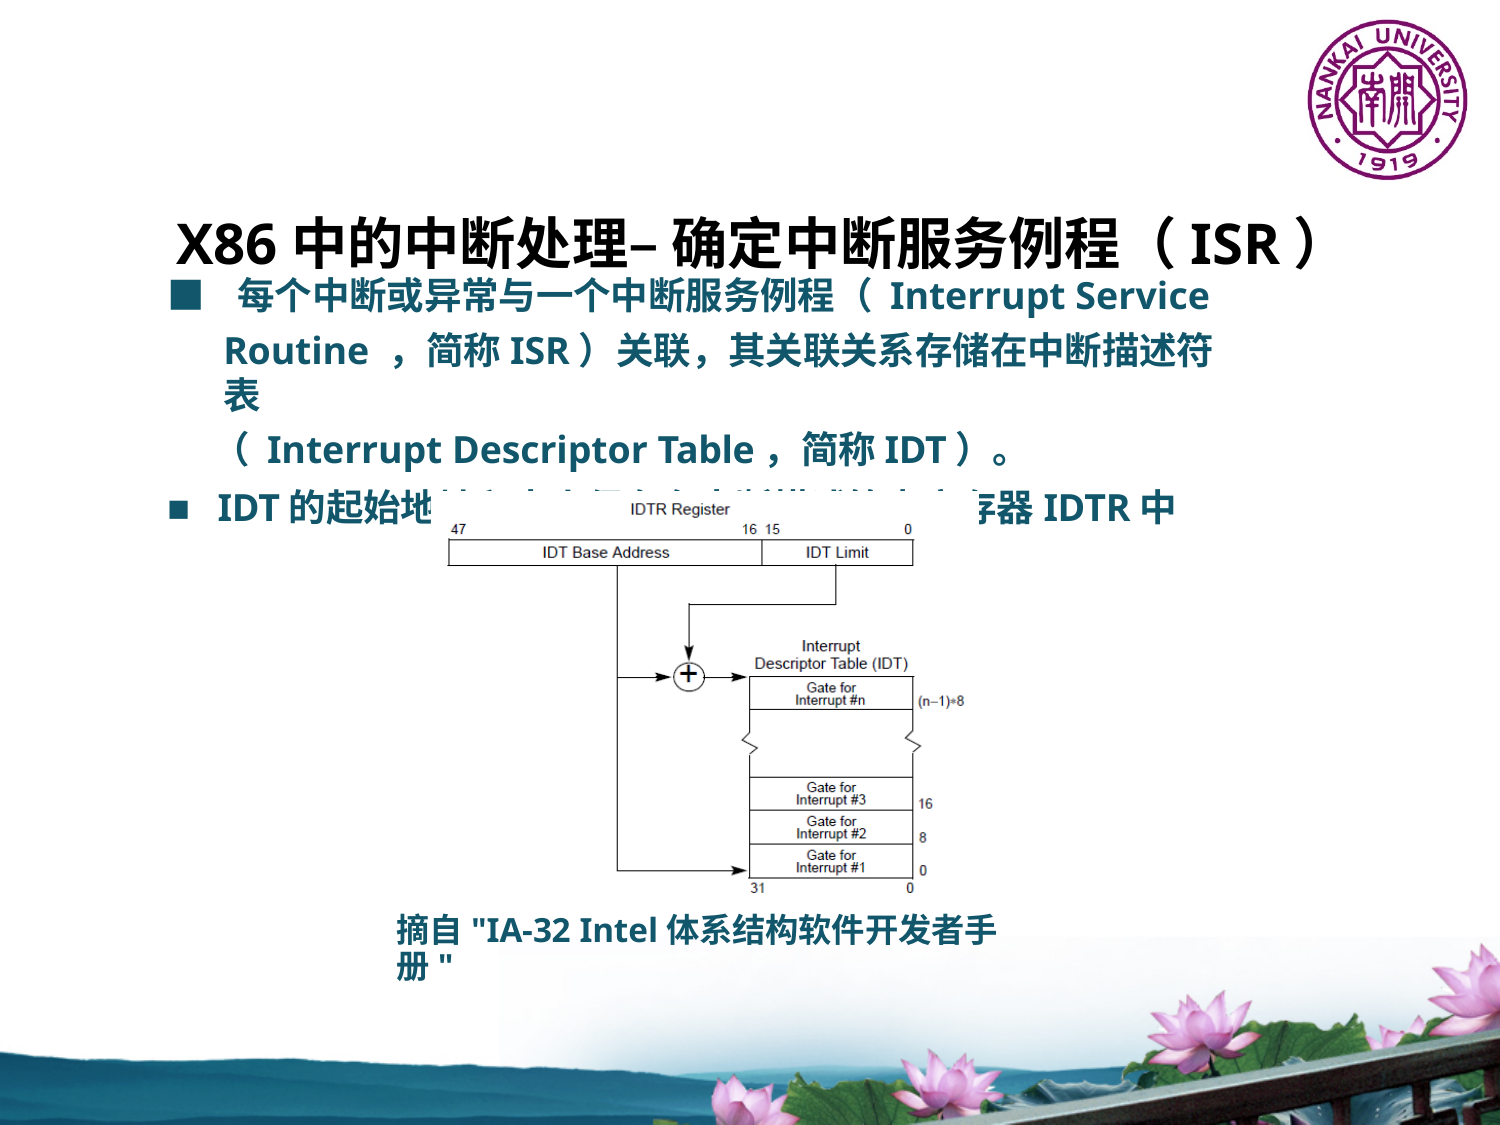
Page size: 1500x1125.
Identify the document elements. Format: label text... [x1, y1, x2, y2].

picture [0, 0, 1500, 1125]
text_box ■ 每个中断或异常与一个中断服务例程（ Interrupt Service Routine ，简称ISR）关联，其关联关系存储在中断描述符表 （ Interrupt Descriptor Table，简称IDT）。 ■ IDT的起始地址和大小保存在中断描述符表寄存器IDTR中 [165, 337, 1233, 530]
title X86中的中断处理– 确定中断服务例程（ISR） [76, 148, 1424, 337]
text_box [430, 491, 979, 896]
text_box 摘自"IA-32 Intel体系结构软件开发者手册" [394, 913, 1044, 985]
